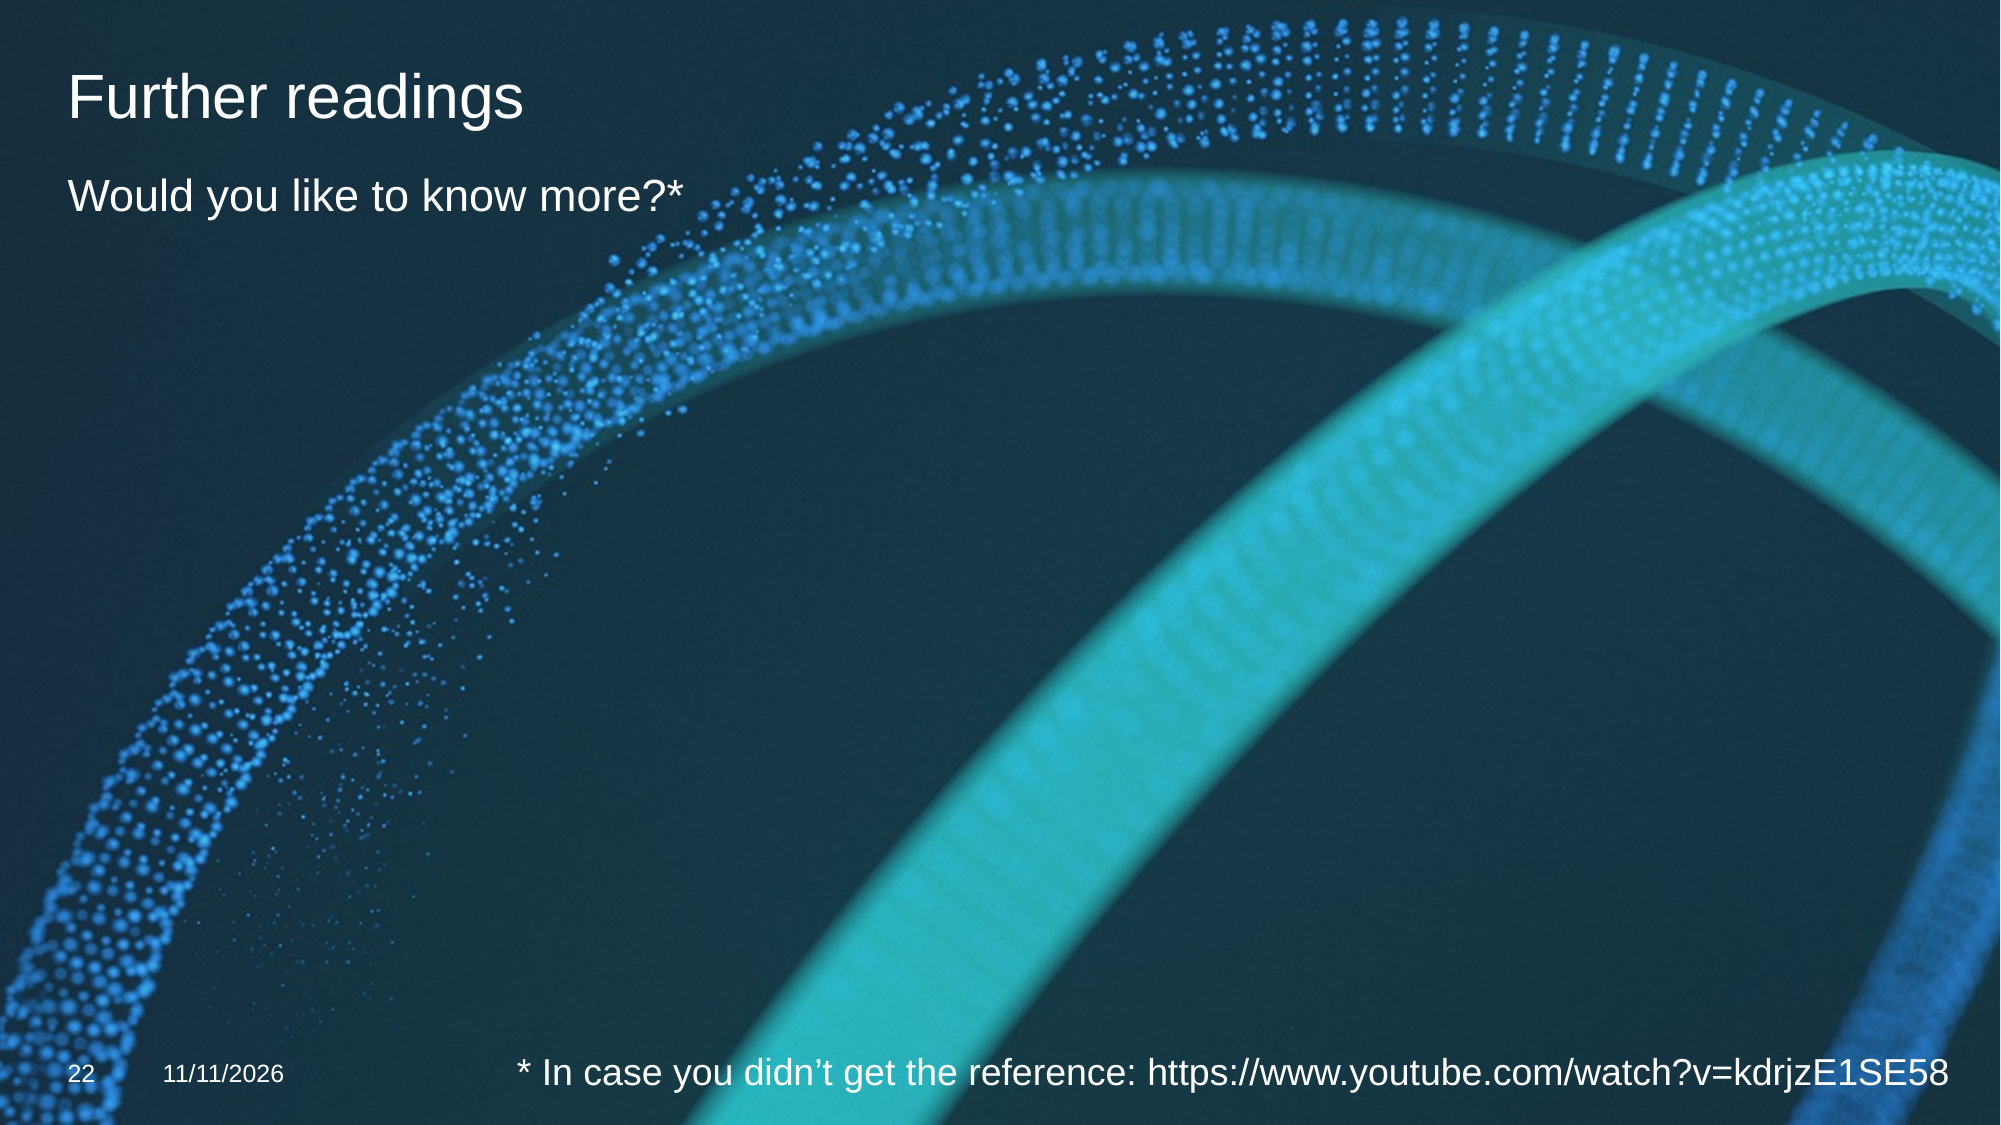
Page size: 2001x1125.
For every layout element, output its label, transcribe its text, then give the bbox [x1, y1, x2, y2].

list Would you like to know more?* [52, 164, 713, 251]
text_box * In case you didn’t get the reference: https://www.youtube.com/watch?v=kdrjzE1SE58 [501, 1043, 2000, 1103]
slide_number 22 [52, 1042, 147, 1103]
list Further readings [52, 56, 713, 143]
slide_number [147, 1042, 598, 1103]
picture [0, 0, 2001, 1125]
